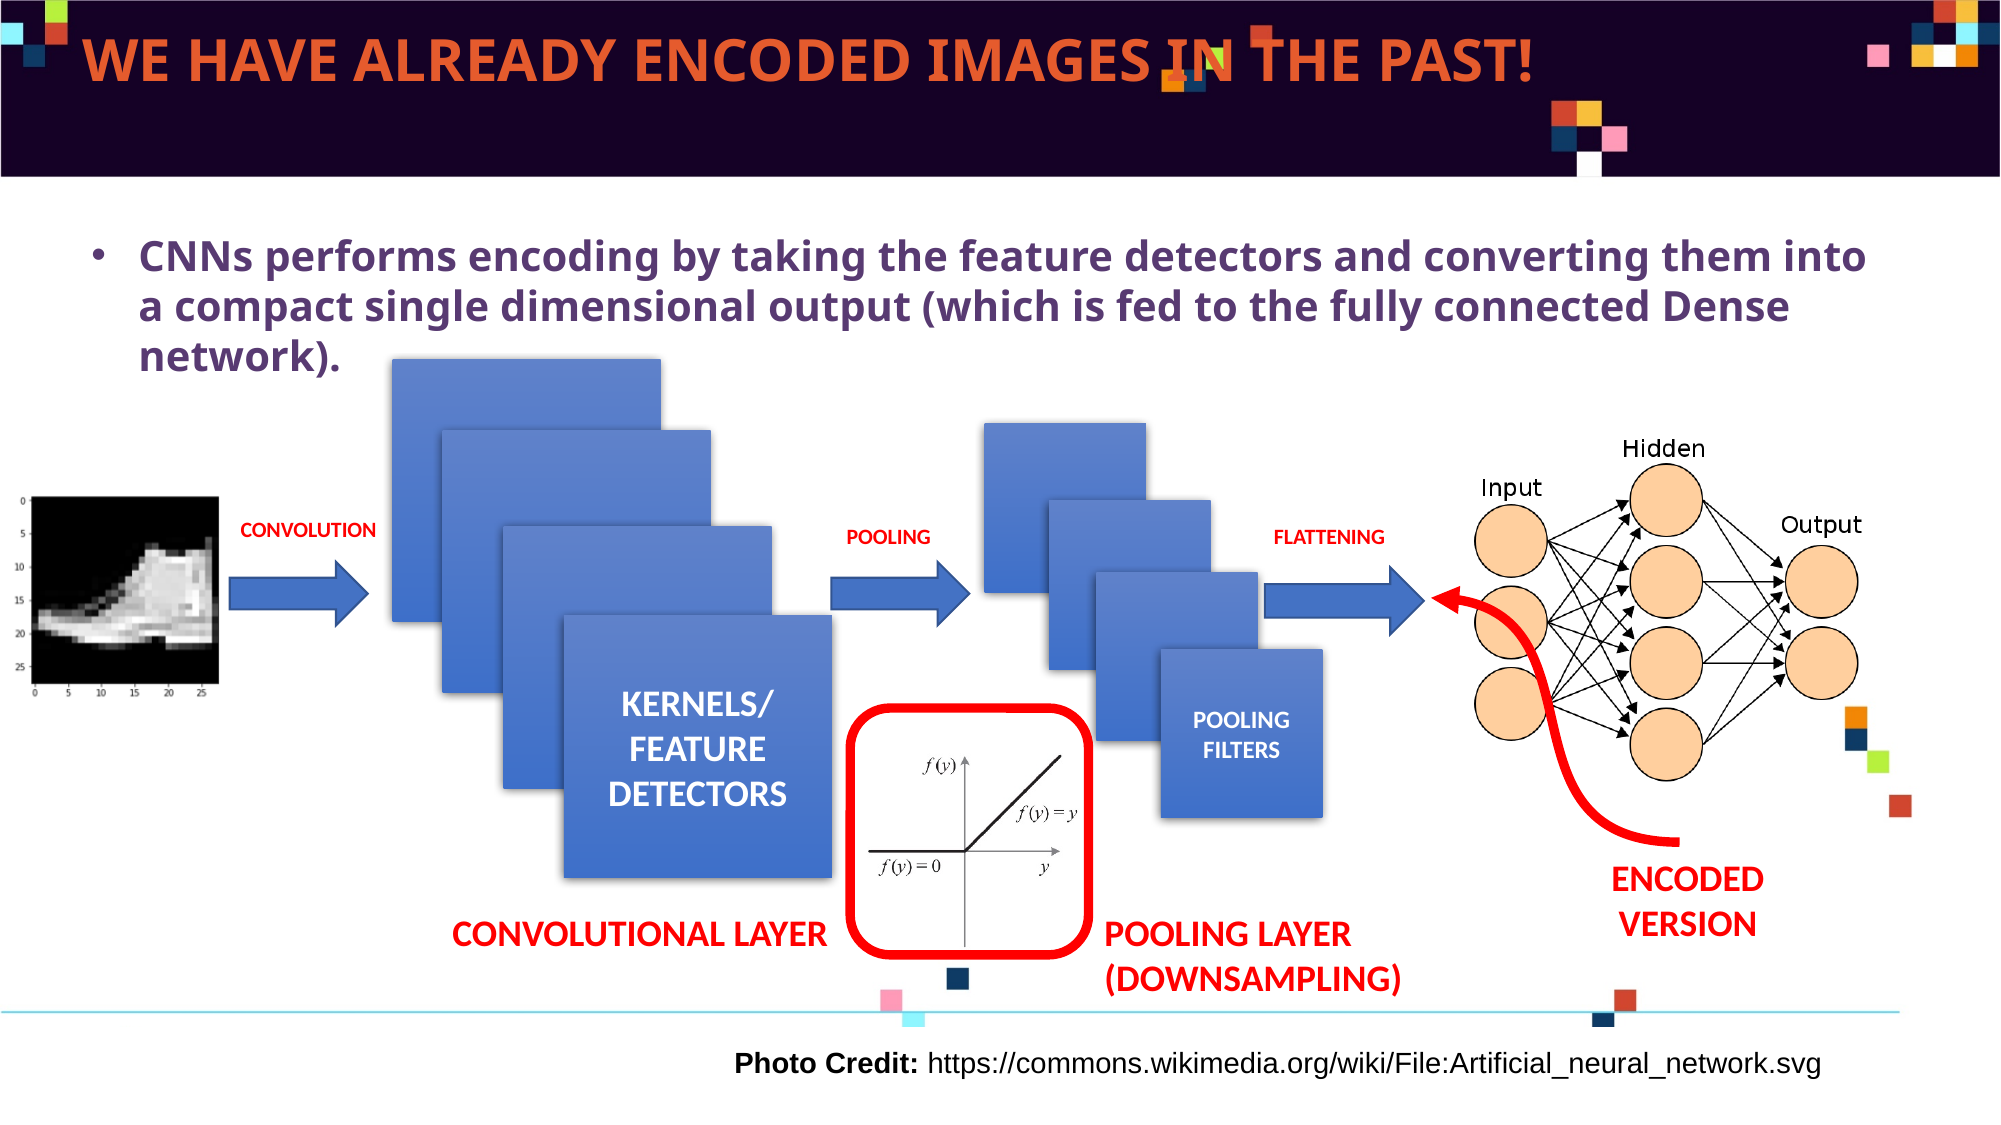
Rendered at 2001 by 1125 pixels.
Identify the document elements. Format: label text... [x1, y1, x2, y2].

text_box Photo Credit: https://commons.wikimedia.org/wiki/File:Artificial_neural_network.svg [719, 1037, 1839, 1088]
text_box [1431, 597, 1680, 843]
picture [0, 0, 2000, 1027]
